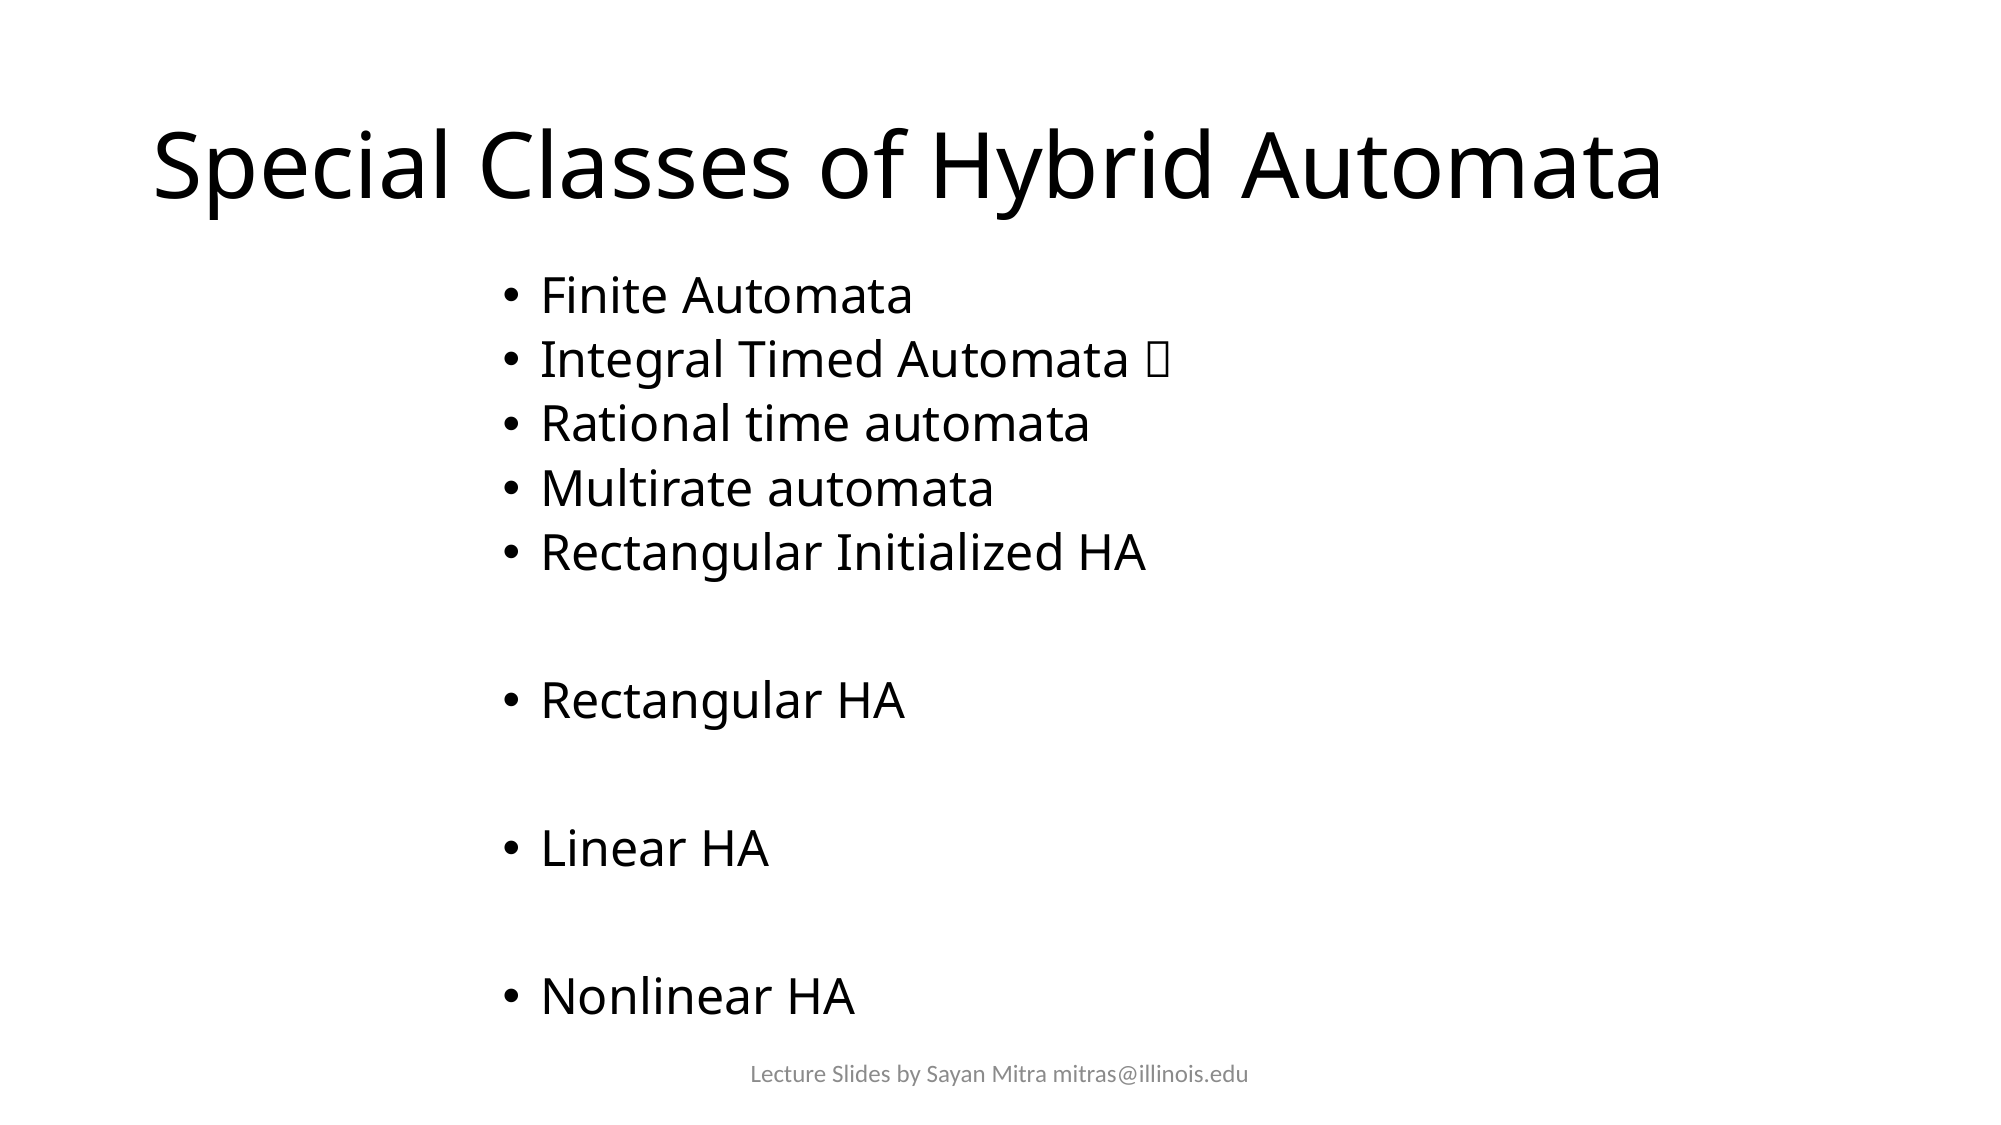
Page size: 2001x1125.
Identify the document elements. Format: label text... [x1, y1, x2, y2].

list Finite Automata Integral Timed Automata  Rational time automata Multirate automata Rectangular Initialized HA Rectangular HA Linear HA Nonlinear HA [412, 262, 1675, 1125]
footer Lecture Slides by Sayan Mitra mitras@illinois.edu [662, 1042, 1338, 1103]
title Special Classes of Hybrid Automata [137, 59, 1863, 278]
